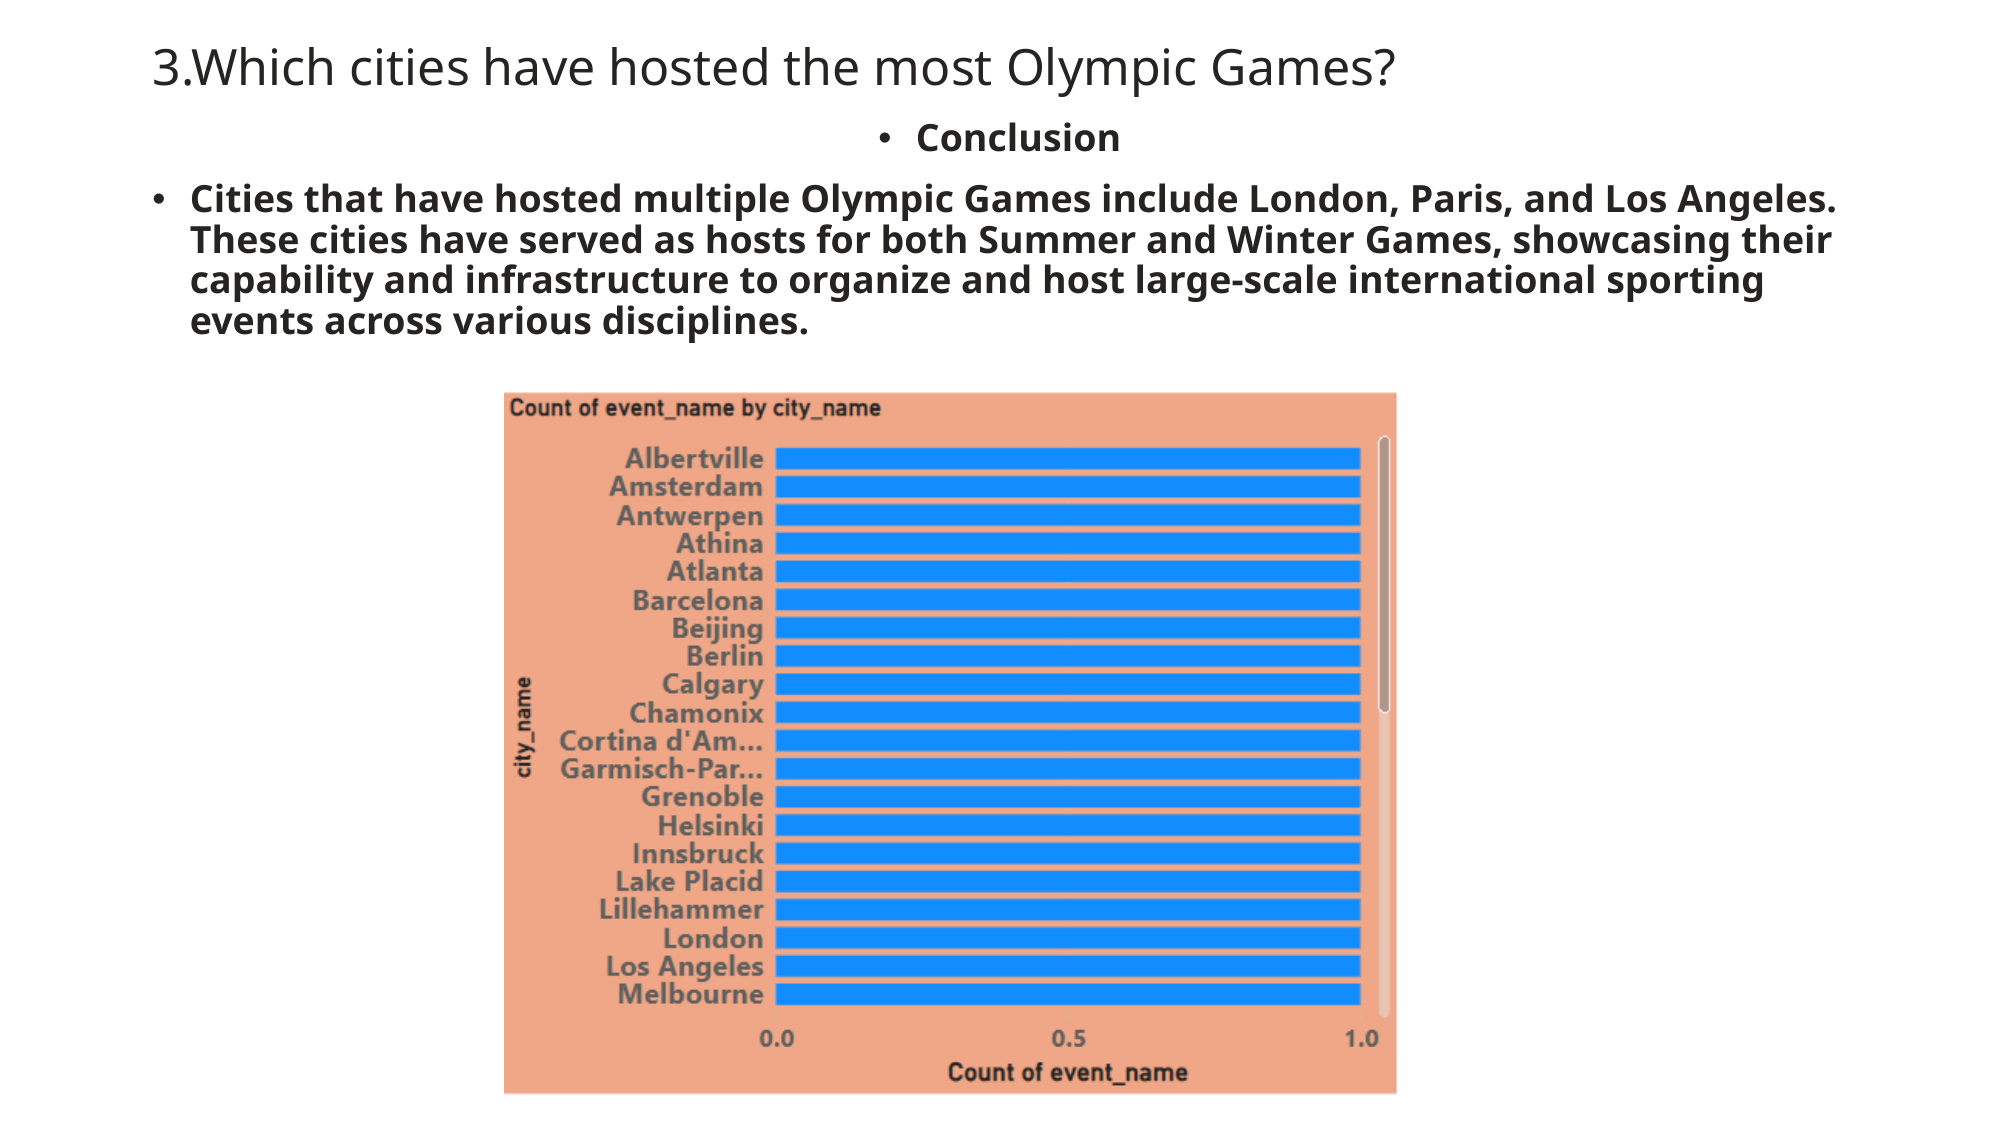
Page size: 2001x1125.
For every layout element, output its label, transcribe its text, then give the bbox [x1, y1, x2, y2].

list Conclusion Cities that have hosted multiple Olympic Games include London, Paris, and Los Angeles. These cities have served as hosts for both Summer and Winter Games, showcasing their capability and infrastructure to organize and host large-scale international sporting events across various disciplines. [137, 111, 1863, 356]
picture [504, 385, 1403, 1098]
title 3.Which cities have hosted the most Olympic Games? [137, 26, 1863, 111]
